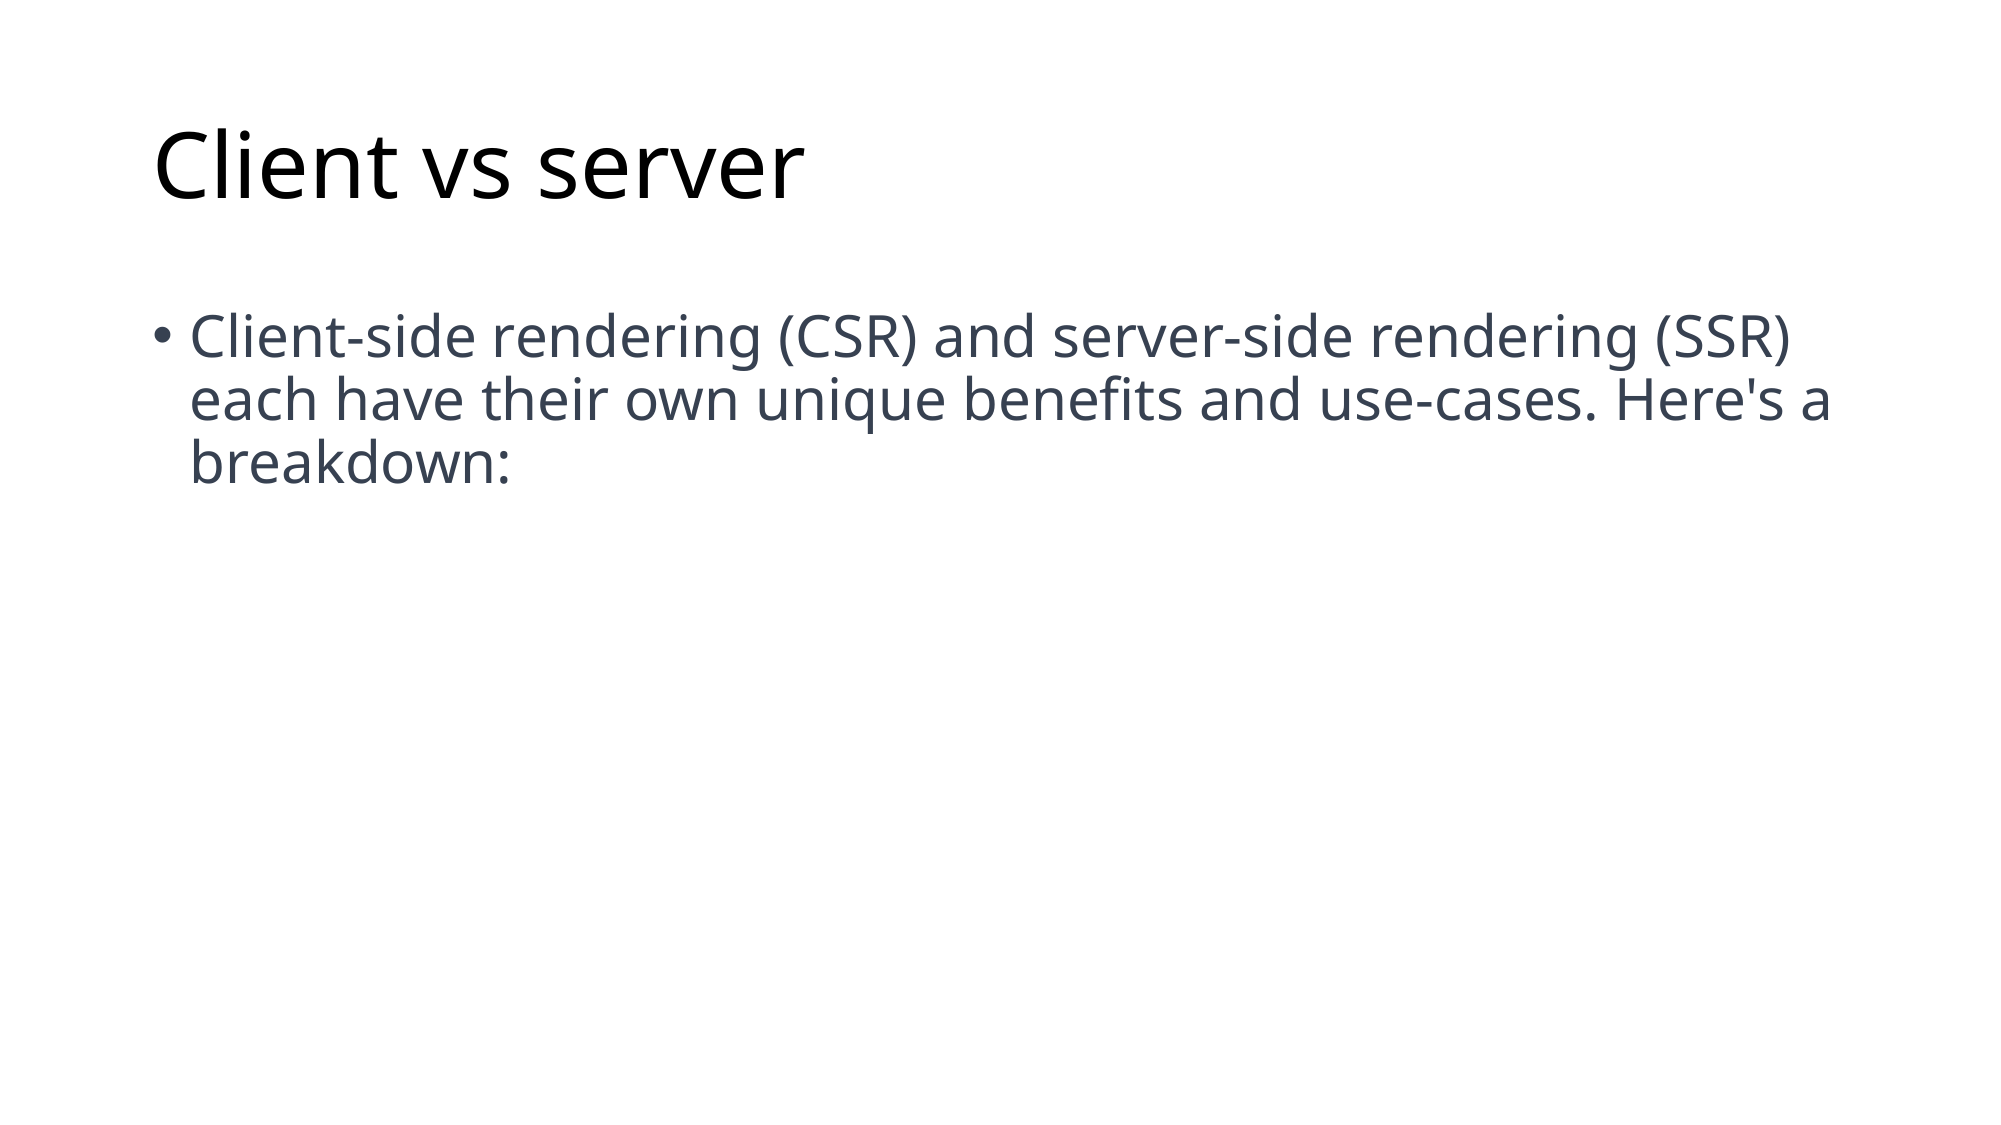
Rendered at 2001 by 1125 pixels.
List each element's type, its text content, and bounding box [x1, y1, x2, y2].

title Client vs server [137, 59, 1863, 278]
list Client-side rendering (CSR) and server-side rendering (SSR) each have their own unique benefits and use-cases. Here's a breakdown: [137, 299, 1863, 1014]
